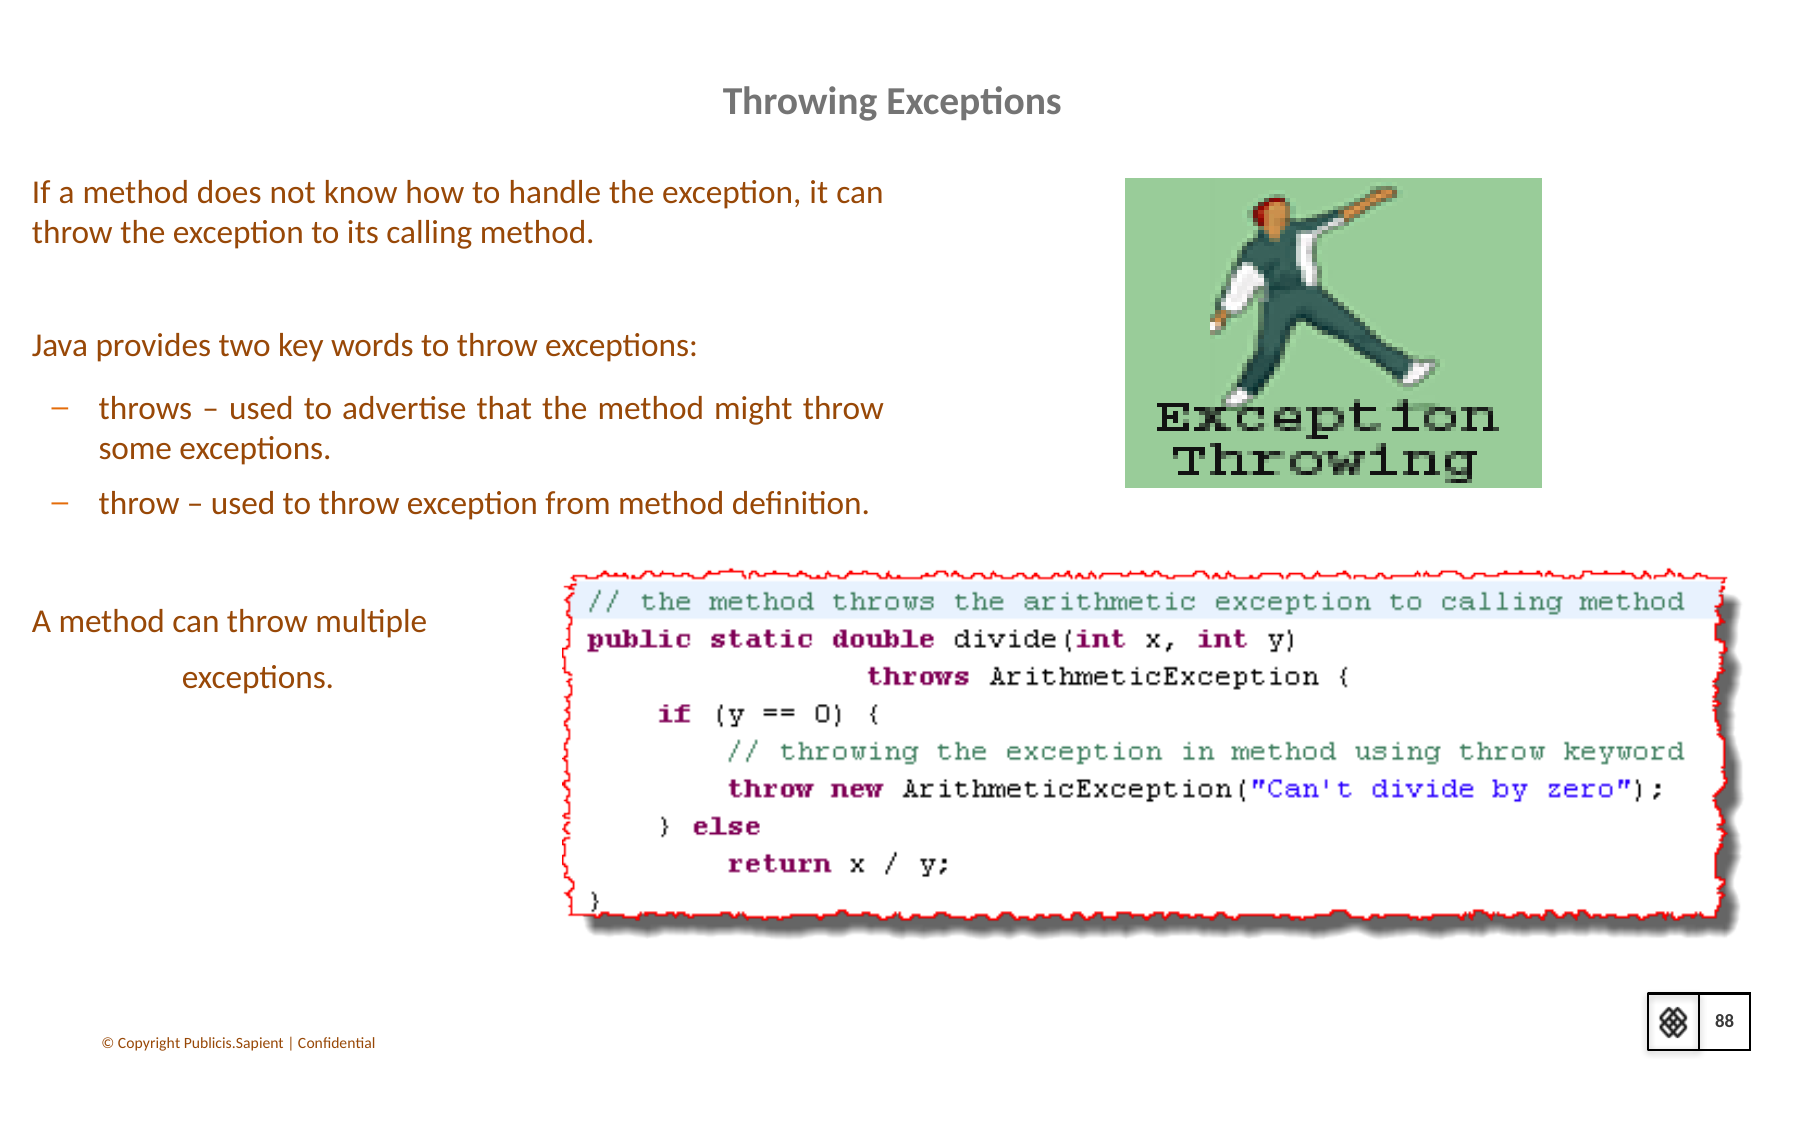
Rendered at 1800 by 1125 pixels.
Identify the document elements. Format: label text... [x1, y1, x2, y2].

picture [1647, 993, 1698, 1051]
list If a method does not know how to handle the exception, it can throw the exception to its calling method. Java provides two key words to throw exceptions: throws – used to advertise that the method might throw some exceptions. throw – used to throw exception from method definition. A method can throw multiple exceptions. [16, 162, 900, 713]
picture [1124, 178, 1542, 488]
picture [562, 562, 1763, 963]
text_box Throwing Exceptions [419, 75, 1365, 147]
